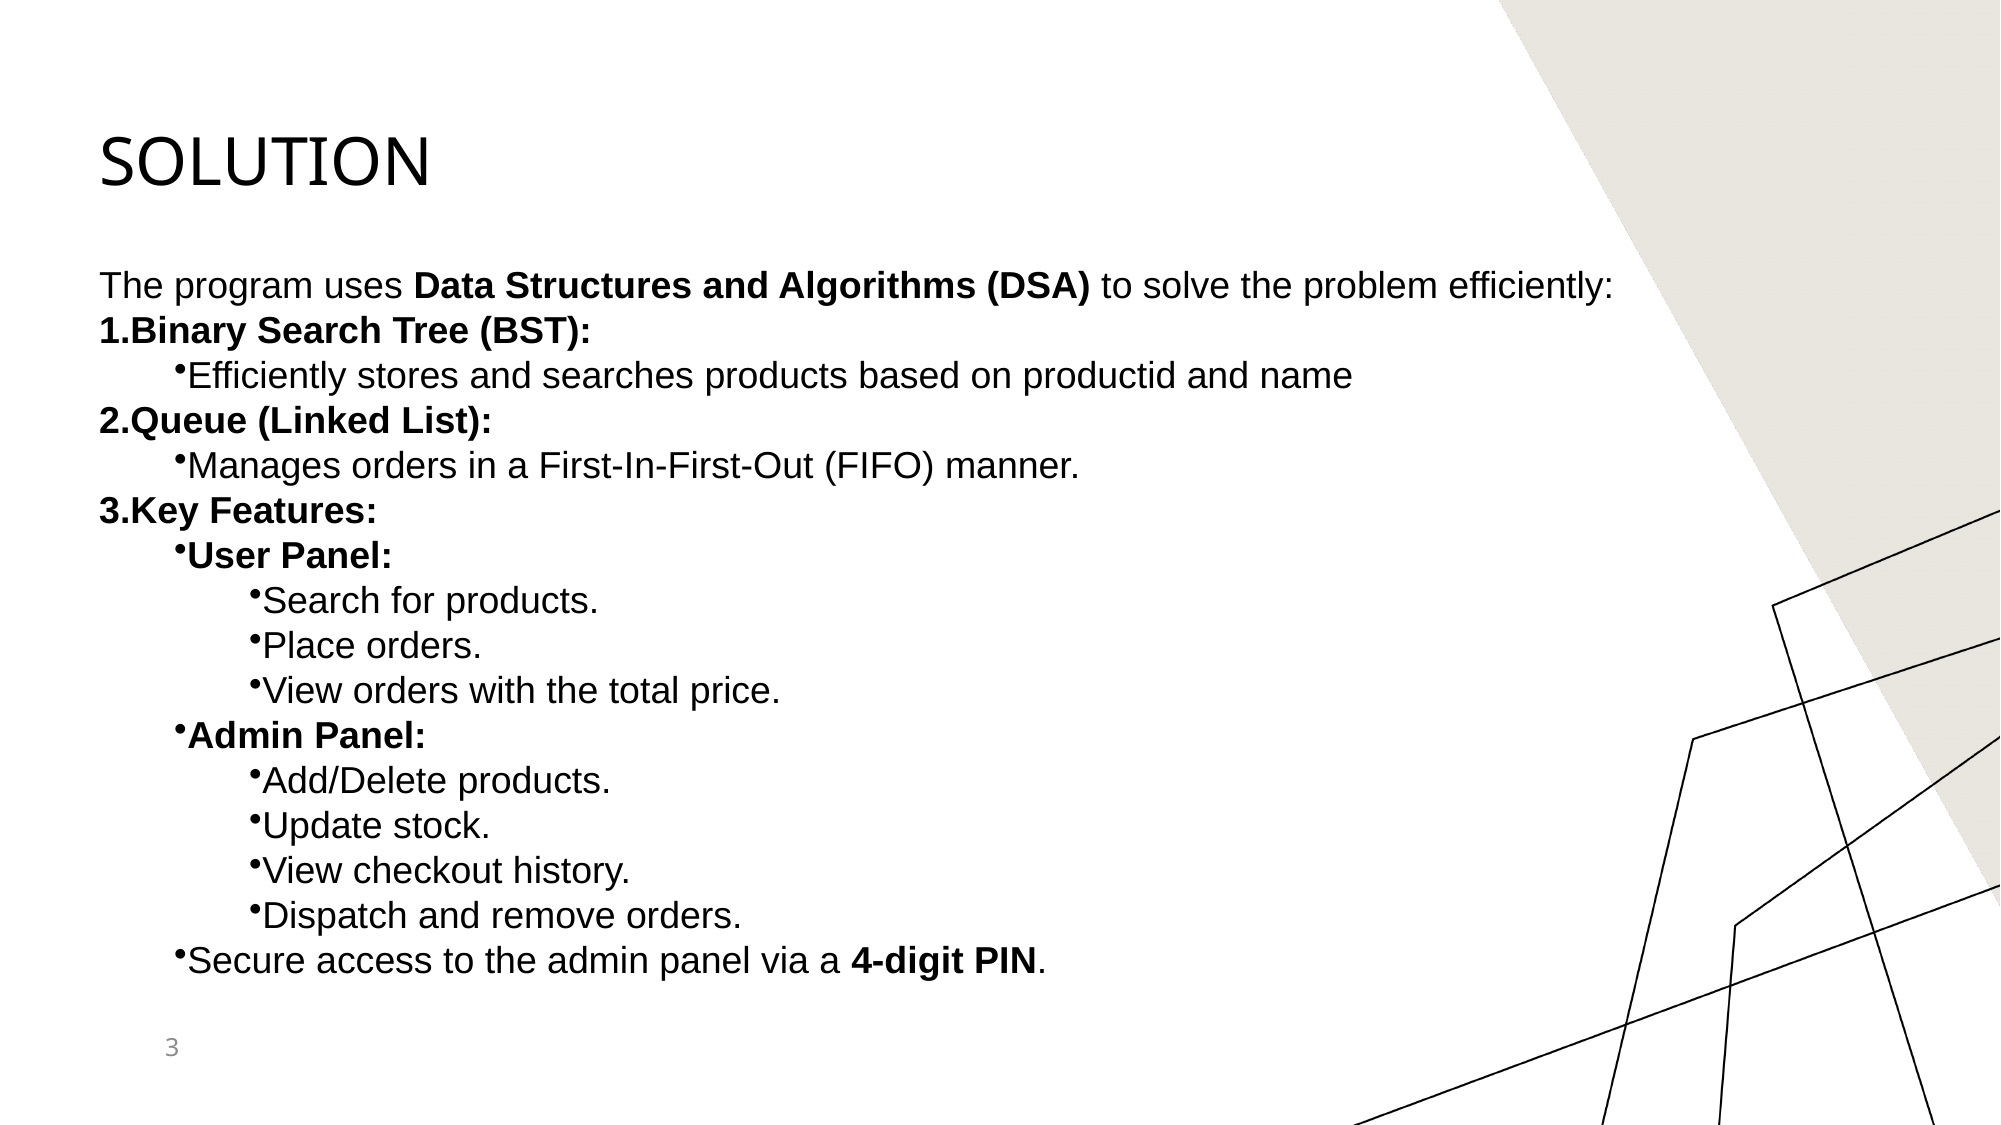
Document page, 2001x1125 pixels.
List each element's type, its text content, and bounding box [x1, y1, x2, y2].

title Solution [84, 29, 1278, 253]
slide_number 3 [150, 1034, 254, 1074]
picture [1281, 0, 2000, 1125]
list The program uses Data Structures and Algorithms (DSA) to solve the problem efficiently: Binary Search Tree (BST): Efficiently stores and searches products based on productid and name Queue (Linked List): Manages orders in a First-In-First-Out (FIFO) manner. Key Features: User Panel: Search for products. Place orders. View orders with the total price. Admin Panel: Add/Delete products. Update stock. View checkout history. Dispatch and remove orders. Secure access to the admin panel via a 4-digit PIN. [84, 253, 1646, 1034]
